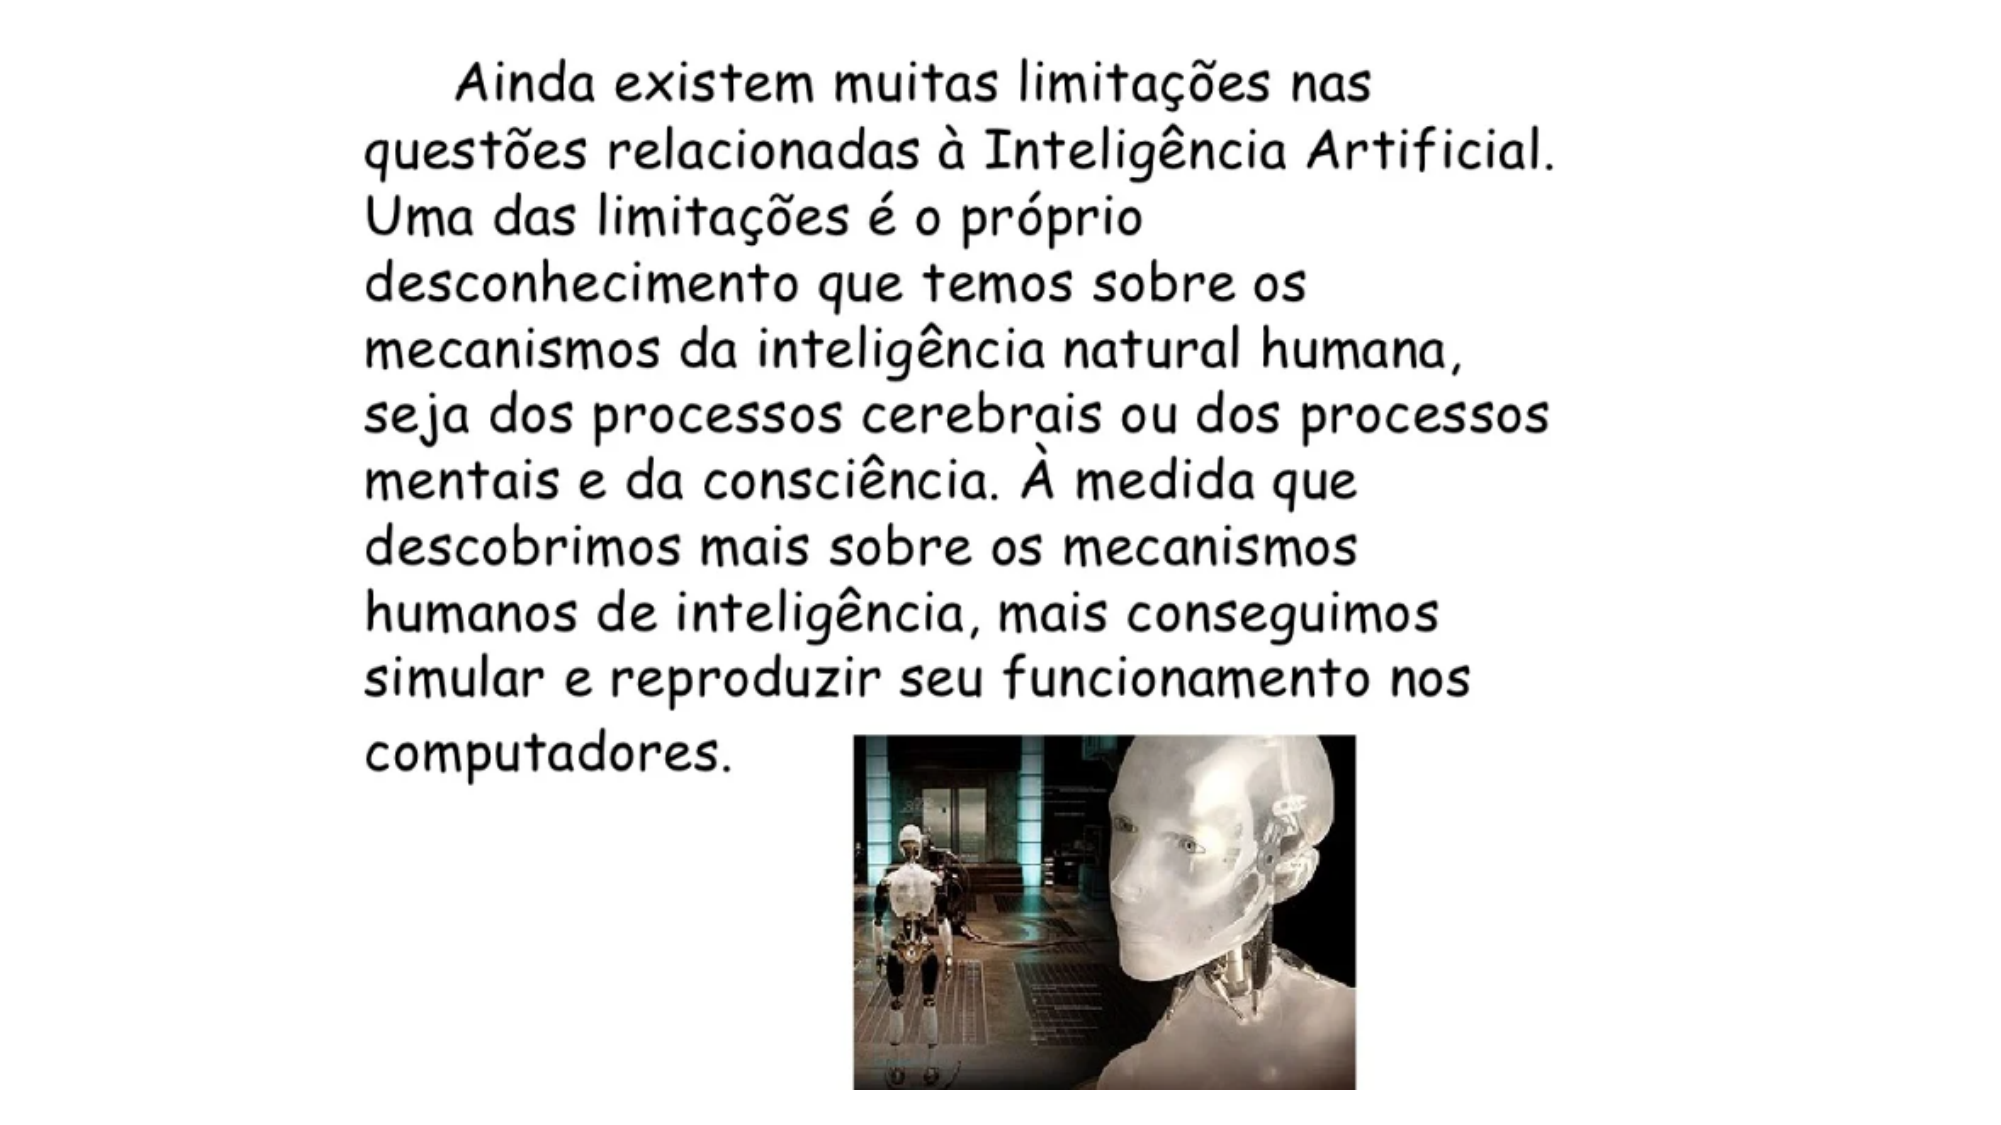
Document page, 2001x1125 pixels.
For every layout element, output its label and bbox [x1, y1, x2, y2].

list [252, 35, 1646, 1090]
